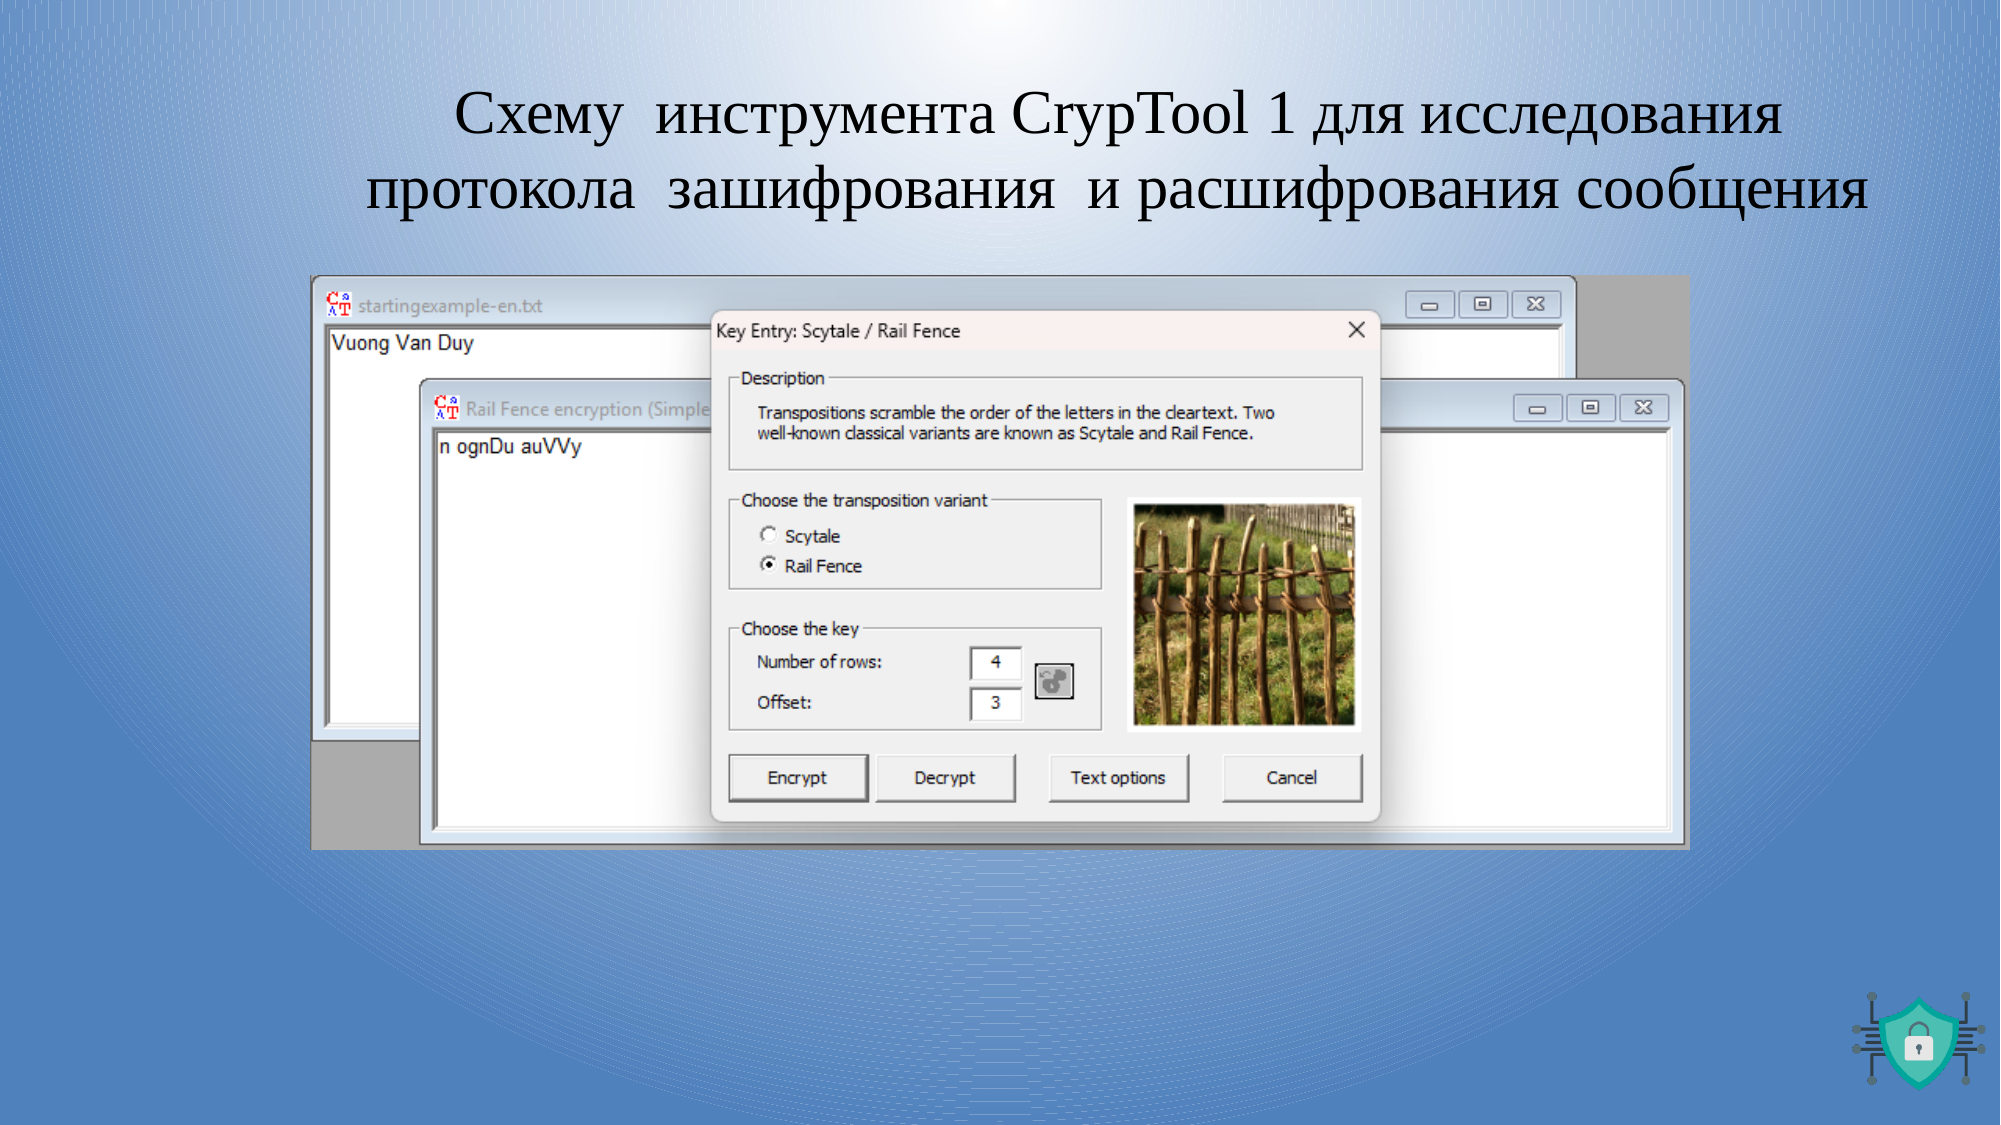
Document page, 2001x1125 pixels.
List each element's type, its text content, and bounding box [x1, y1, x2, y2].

title Схему инструмента CrypTool 1 для исследования протокола зашифрования и расшифрования сообщения [125, 68, 1913, 259]
picture [1837, 956, 2000, 1125]
picture [309, 275, 1691, 850]
